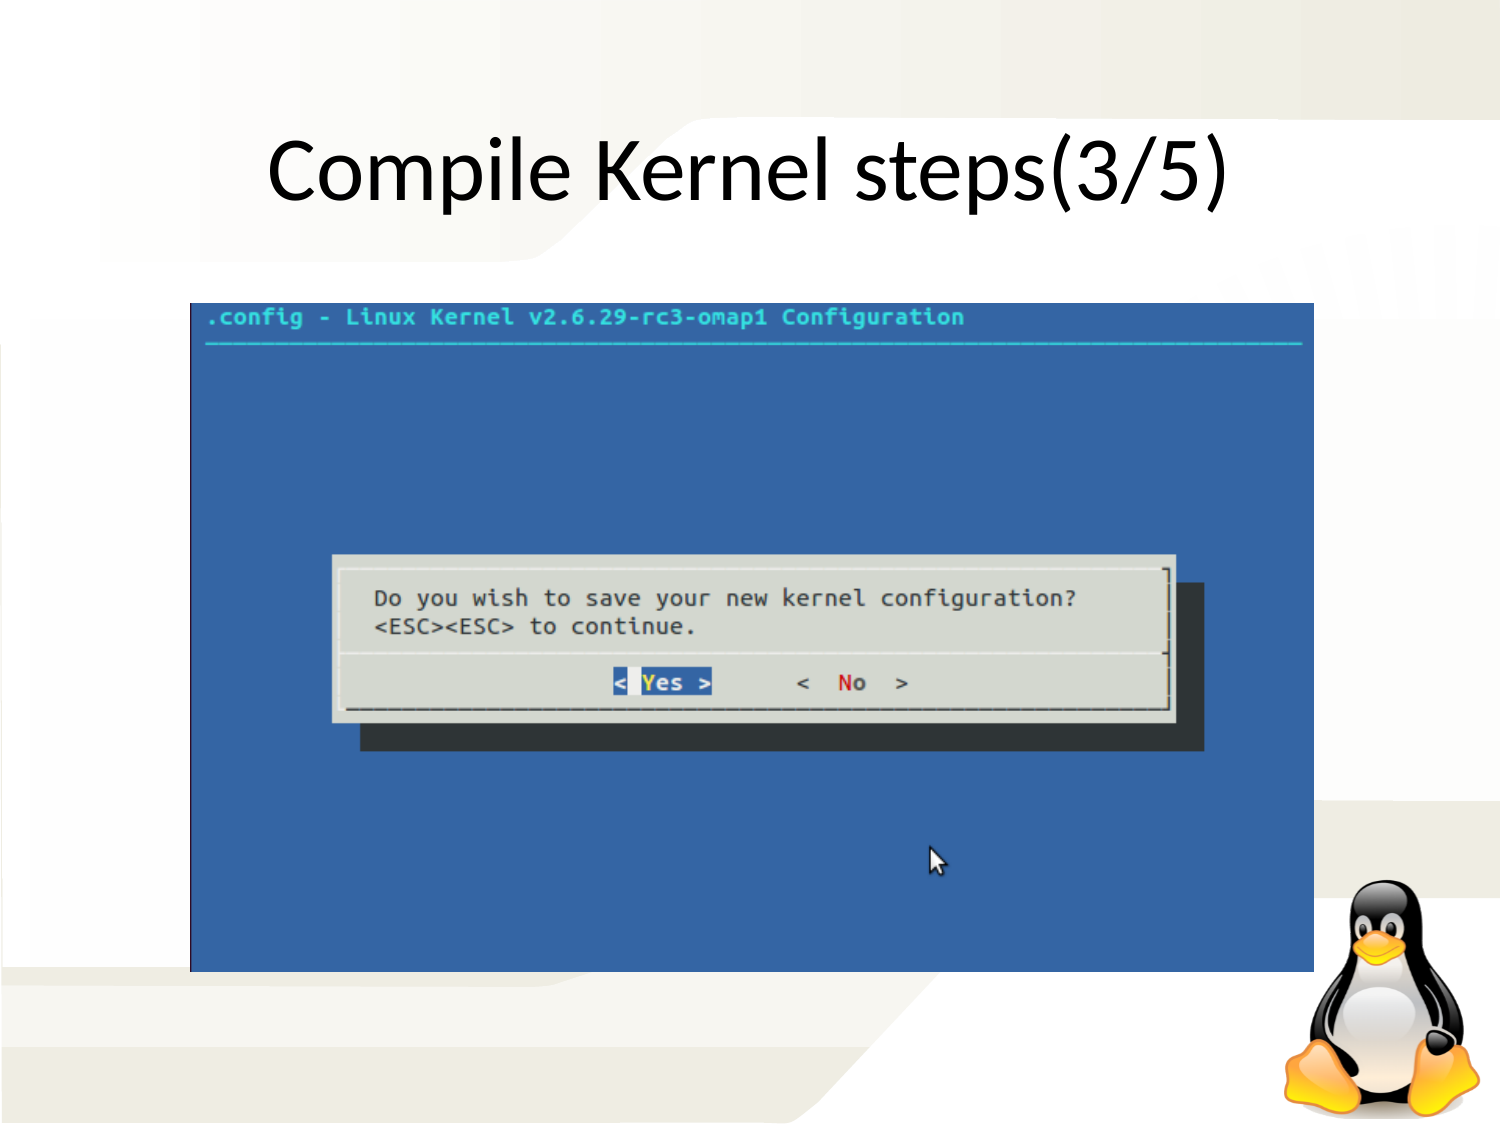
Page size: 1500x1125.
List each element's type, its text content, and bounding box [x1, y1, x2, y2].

text_box Compile Kernel steps(3/5) [99, 70, 1400, 258]
picture [190, 302, 1489, 1119]
